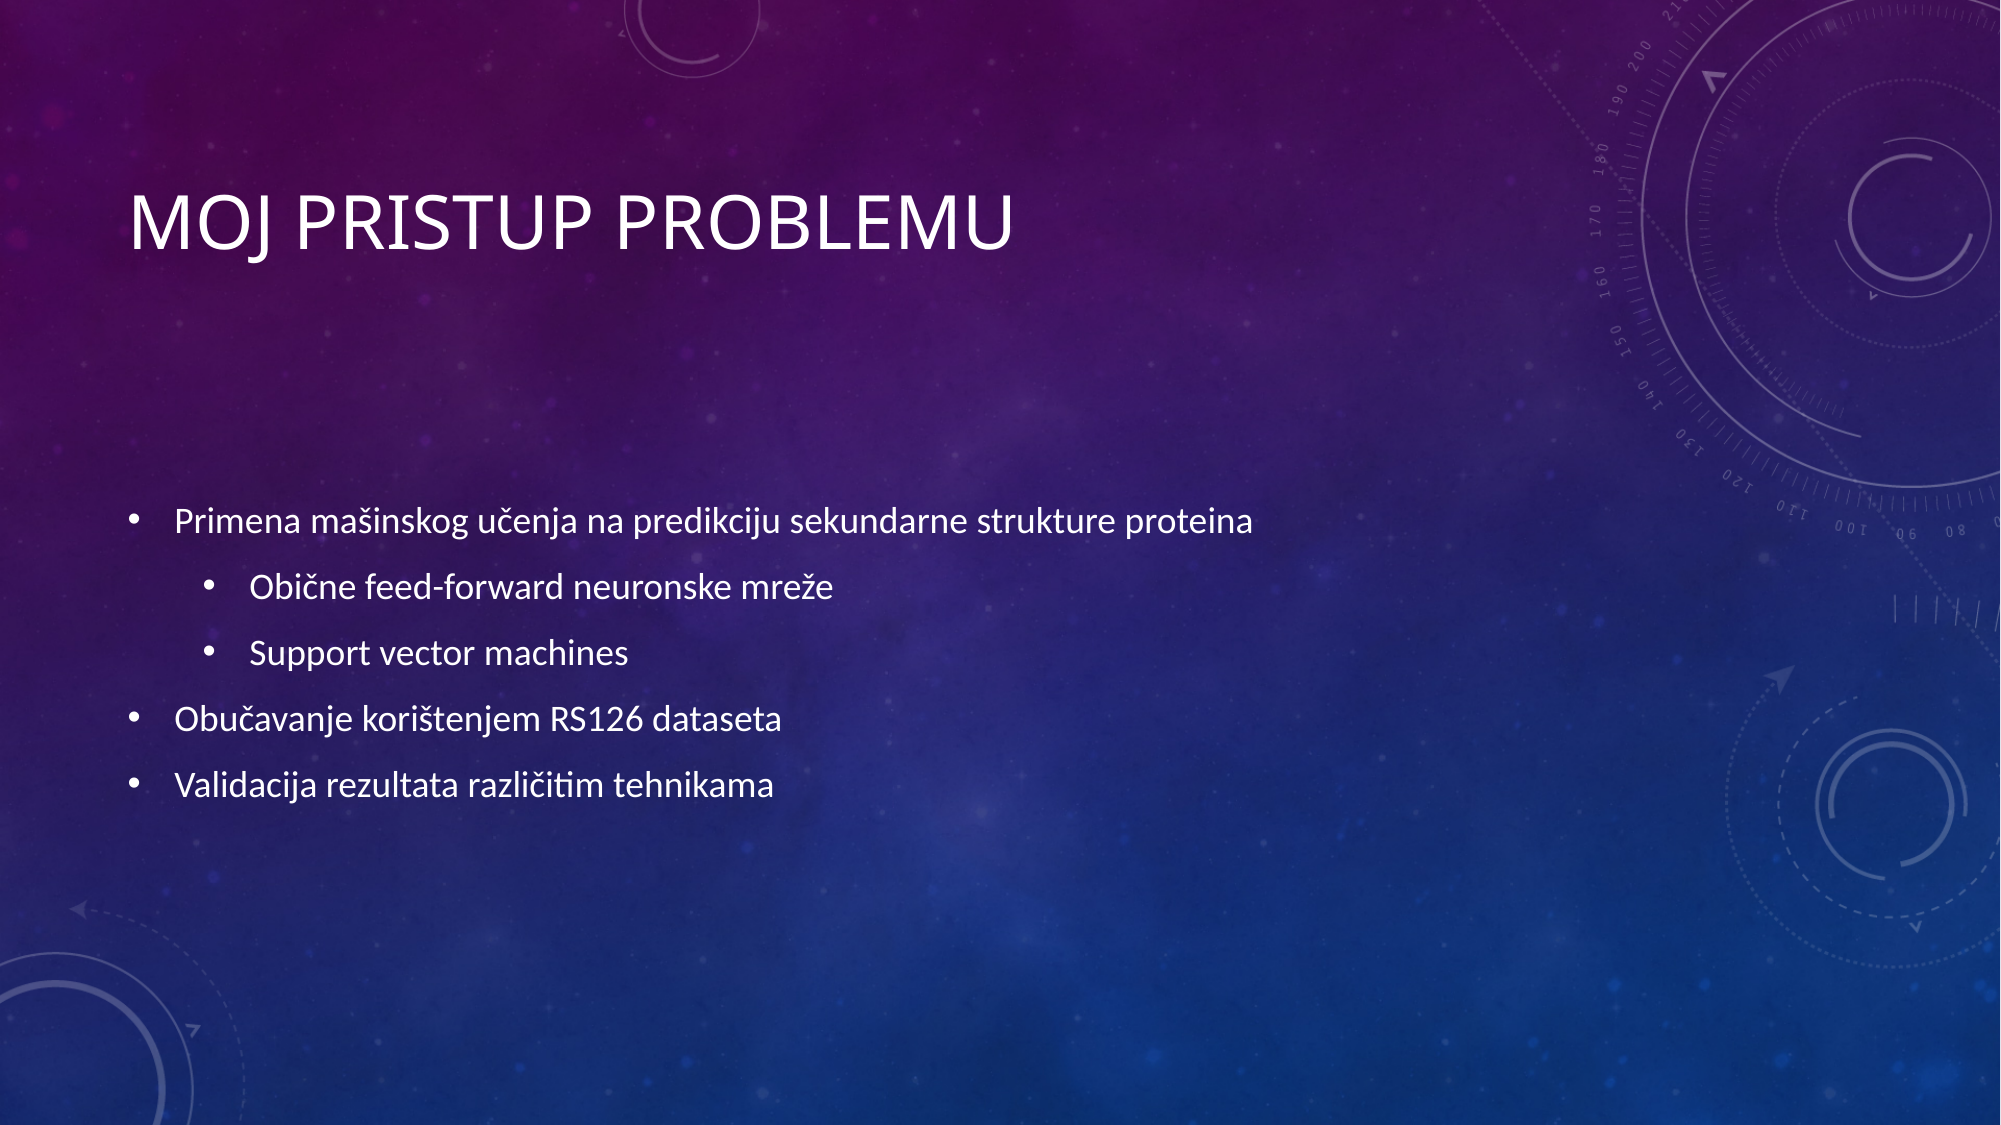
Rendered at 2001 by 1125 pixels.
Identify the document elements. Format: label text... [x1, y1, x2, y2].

list Primena mašinskog učenja na predikciju sekundarne strukture proteina Obične feed-forward neuronske mreže Support vector machines Obučavanje korištenjem RS126 dataseta Validacija rezultata različitim tehnikama [112, 351, 1775, 950]
title Moj pristup problemu [112, 99, 1775, 339]
picture [0, 0, 2001, 1125]
